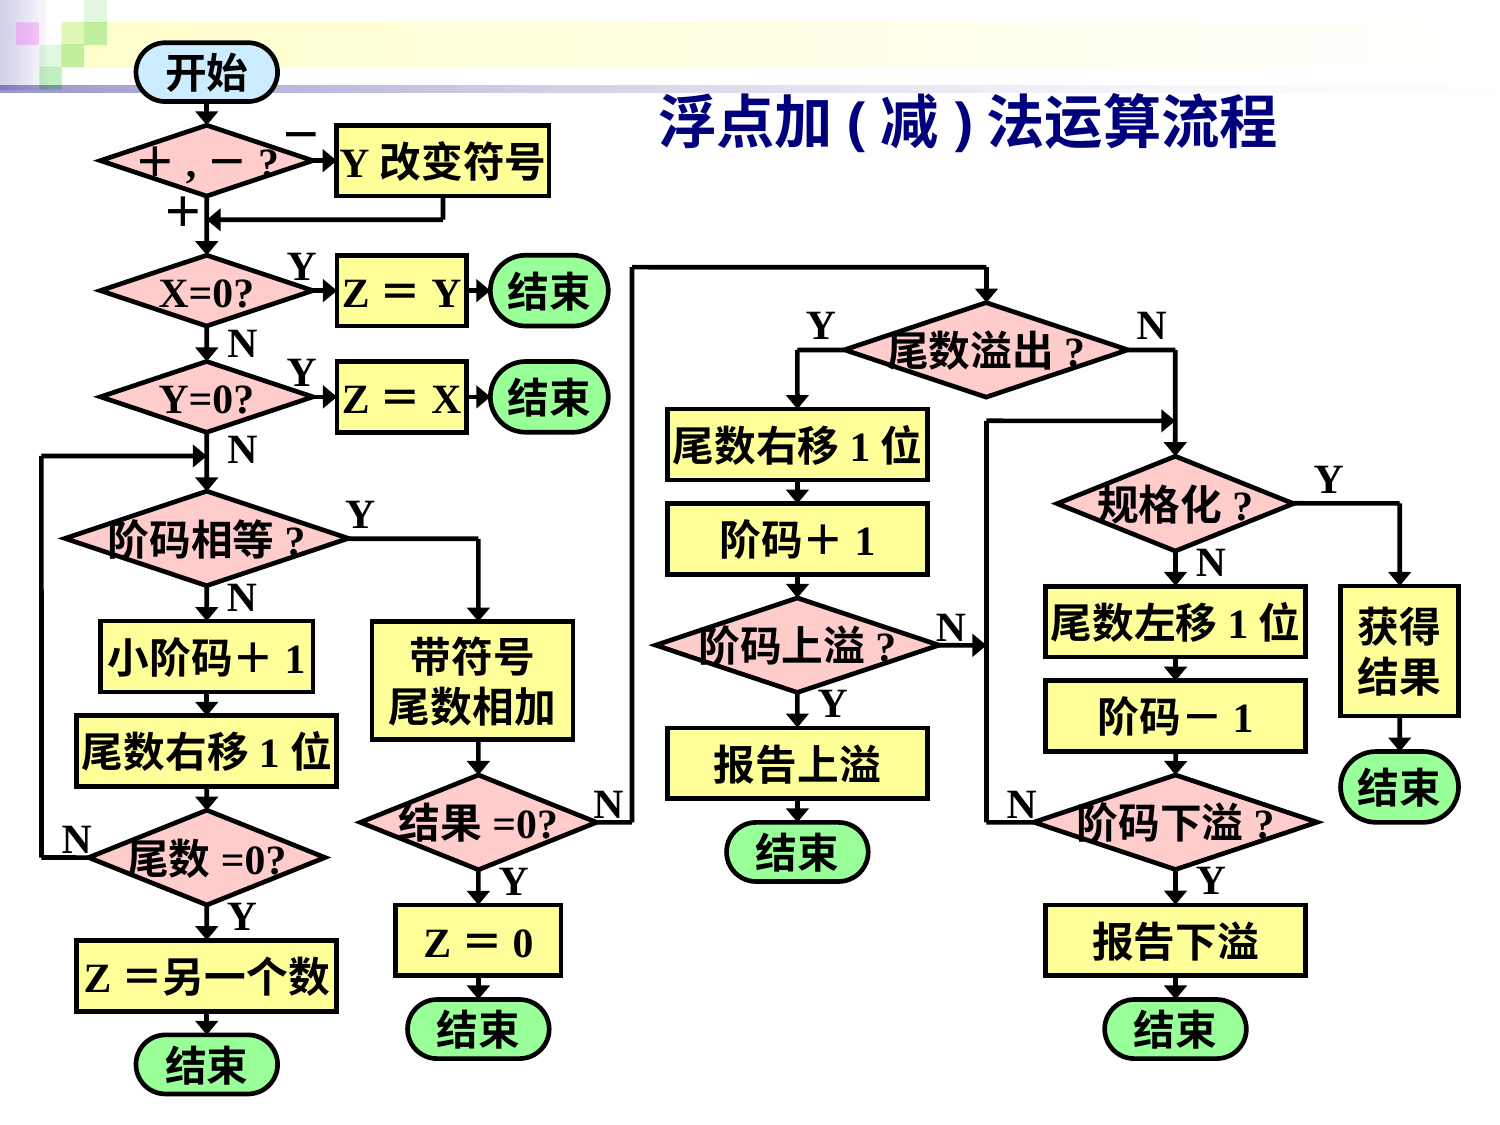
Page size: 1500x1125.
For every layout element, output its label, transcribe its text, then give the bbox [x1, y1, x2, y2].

text_box [787, 356, 808, 410]
text_box Y [785, 668, 880, 727]
text_box Z＝0 [395, 904, 562, 976]
text_box Y [1281, 444, 1376, 509]
text_box Y改变符号 [336, 125, 550, 197]
text_box [196, 101, 218, 126]
text_box 阶码＋1 [667, 503, 928, 575]
text_box [466, 386, 490, 408]
text_box 获得 结果 [1340, 586, 1459, 717]
text_box [468, 539, 489, 622]
text_box [196, 692, 218, 715]
text_box [787, 479, 808, 504]
text_box Y [254, 337, 349, 403]
text_box ＋ [135, 178, 231, 244]
text_box N [561, 769, 656, 834]
text_box 尾数右移1位 [667, 409, 928, 480]
text_box － [254, 101, 349, 167]
text_box 尾数左移1位 [1045, 586, 1306, 657]
text_box 结束 [490, 361, 609, 433]
text_box [197, 480, 217, 491]
text_box N [195, 414, 290, 480]
text_box 尾数=0? [119, 810, 325, 900]
text_box 尾数溢出? [862, 302, 1110, 398]
text_box Z＝Y [336, 255, 467, 327]
text_box [197, 244, 217, 256]
text_box 报告上溢 [667, 727, 928, 799]
text_box Y [312, 479, 408, 545]
text_box N [1163, 527, 1259, 592]
text_box Z＝X [336, 361, 467, 433]
text_box 开始 [135, 42, 278, 102]
text_box Y [466, 846, 561, 904]
text_box 结束 [1104, 999, 1247, 1059]
text_box 小阶码＋1 [100, 621, 313, 692]
text_box 浮点加(减)法运算流程 [643, 78, 1329, 163]
text_box [1164, 422, 1186, 456]
text_box 带符号 尾数相加 [372, 621, 573, 740]
text_box 结果=0? [360, 775, 568, 865]
text_box 规格化? [1057, 456, 1281, 547]
text_box [976, 268, 997, 303]
text_box Y [194, 881, 290, 940]
text_box 阶码上溢? [655, 598, 904, 689]
text_box [987, 410, 1176, 432]
text_box X=0? [100, 255, 294, 323]
text_box 结束 [490, 255, 609, 327]
text_box Y=0? [100, 365, 295, 429]
text_box 尾数右移1位 [76, 715, 337, 787]
slide_number [1074, 1024, 1426, 1101]
text_box 阶码相等? [65, 491, 329, 582]
text_box Z＝另一个数 [76, 940, 337, 1012]
text_box 阶码－1 [1045, 680, 1306, 752]
text_box 结束 [1340, 751, 1459, 823]
text_box [1389, 716, 1411, 752]
text_box 结束 [407, 999, 550, 1059]
text_box N [194, 562, 290, 621]
text_box 结束 [135, 1034, 278, 1094]
text_box [196, 785, 218, 811]
text_box N [195, 308, 290, 374]
text_box 阶码下溢? [1069, 775, 1318, 866]
text_box [787, 574, 808, 598]
text_box 结束 [726, 822, 869, 882]
text_box N [974, 769, 1069, 834]
text_box [468, 739, 489, 775]
text_box Y [254, 231, 349, 297]
text_box [42, 445, 207, 467]
text_box [466, 280, 490, 301]
text_box [468, 975, 489, 999]
text_box [1165, 975, 1186, 999]
text_box [196, 1011, 218, 1034]
text_box [1165, 751, 1186, 775]
text_box [1165, 656, 1186, 681]
text_box N [29, 804, 124, 870]
text_box ＋,－? [100, 125, 294, 188]
text_box [787, 798, 808, 822]
text_box 报告下溢 [1045, 904, 1306, 976]
text_box Y [1163, 845, 1259, 904]
text_box [1389, 504, 1411, 586]
text_box N [903, 591, 999, 657]
text_box Y [773, 290, 869, 356]
text_box N [1104, 290, 1199, 356]
